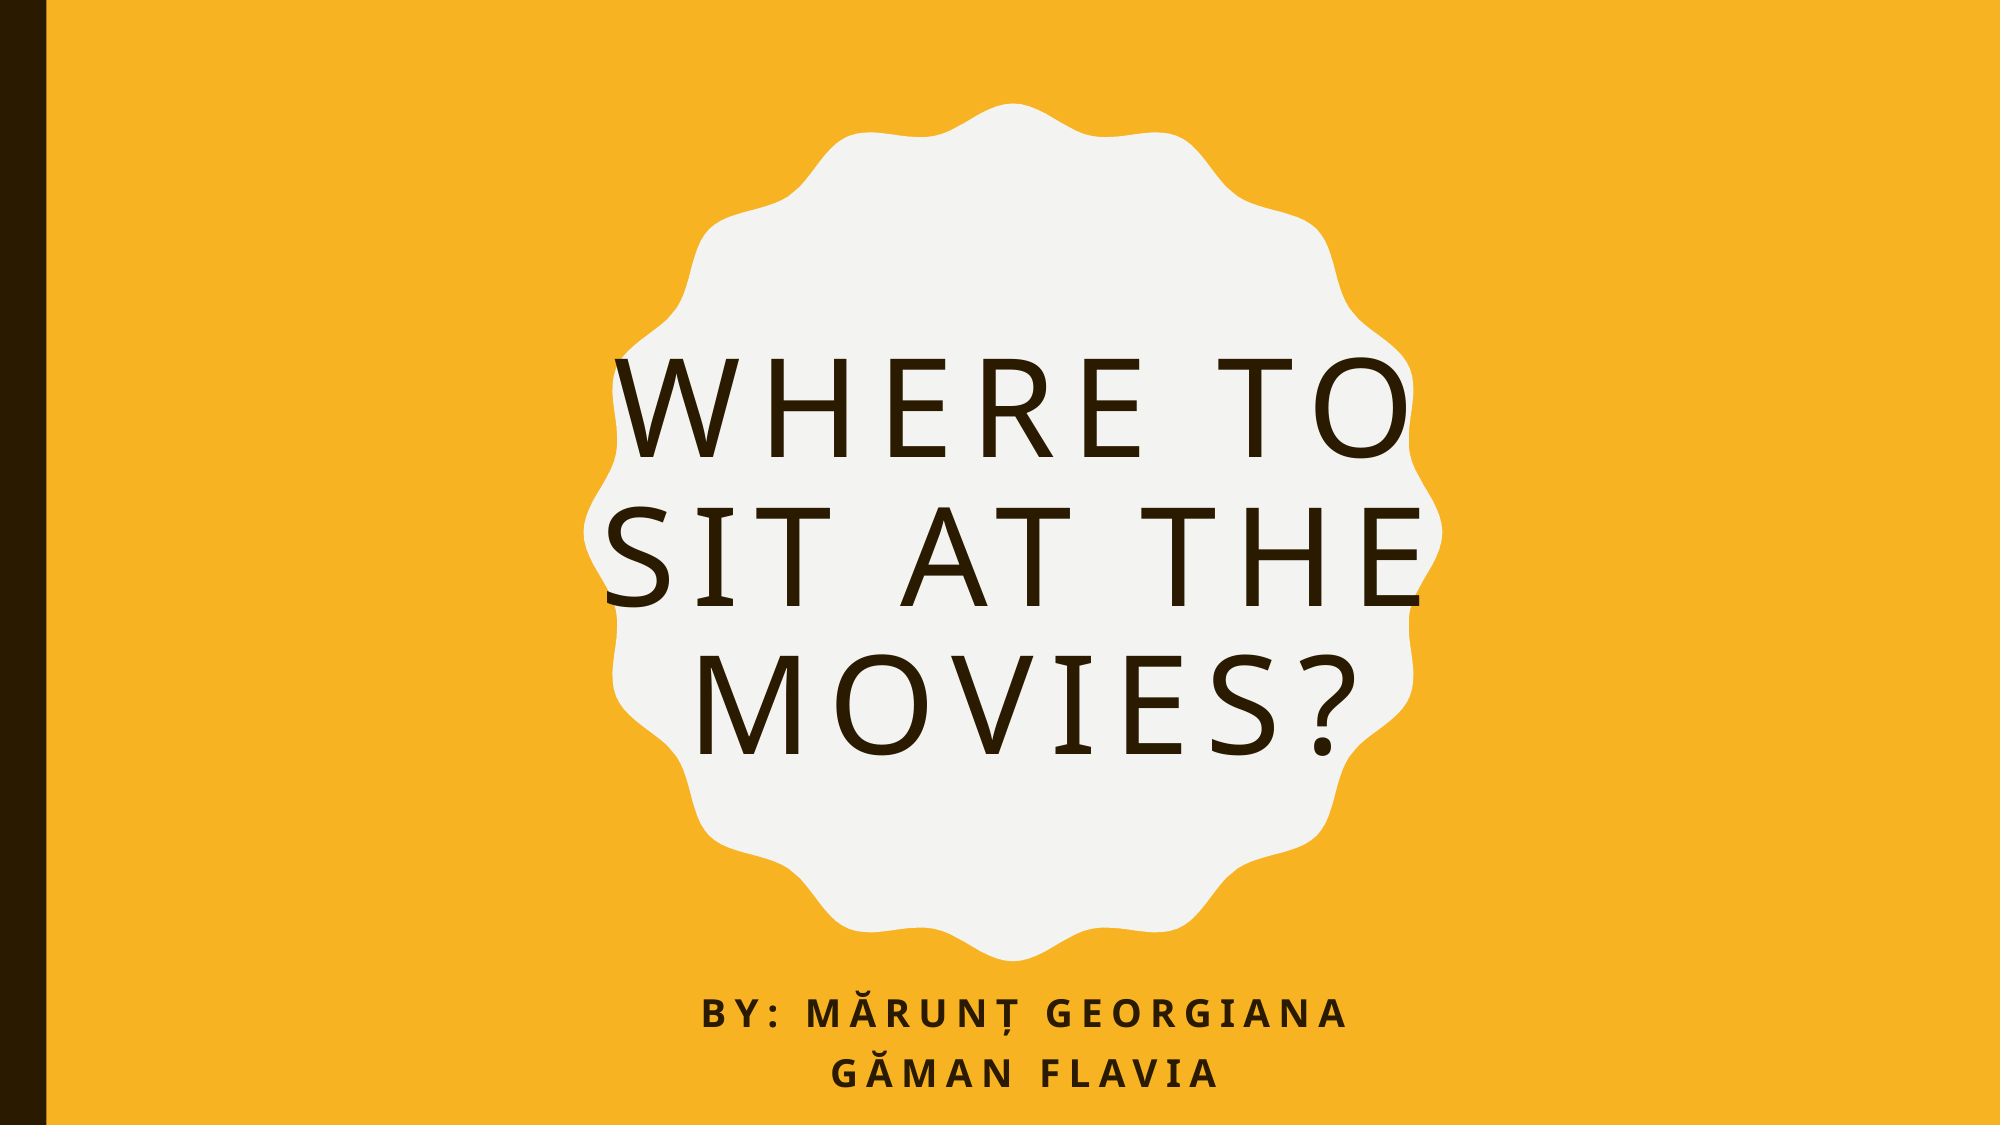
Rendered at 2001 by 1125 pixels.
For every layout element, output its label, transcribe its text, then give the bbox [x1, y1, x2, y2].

title Where to sit at the movies? [519, 363, 1527, 761]
subtitle By: Mărunț Georgiana Găman Flavia [363, 980, 1684, 1103]
